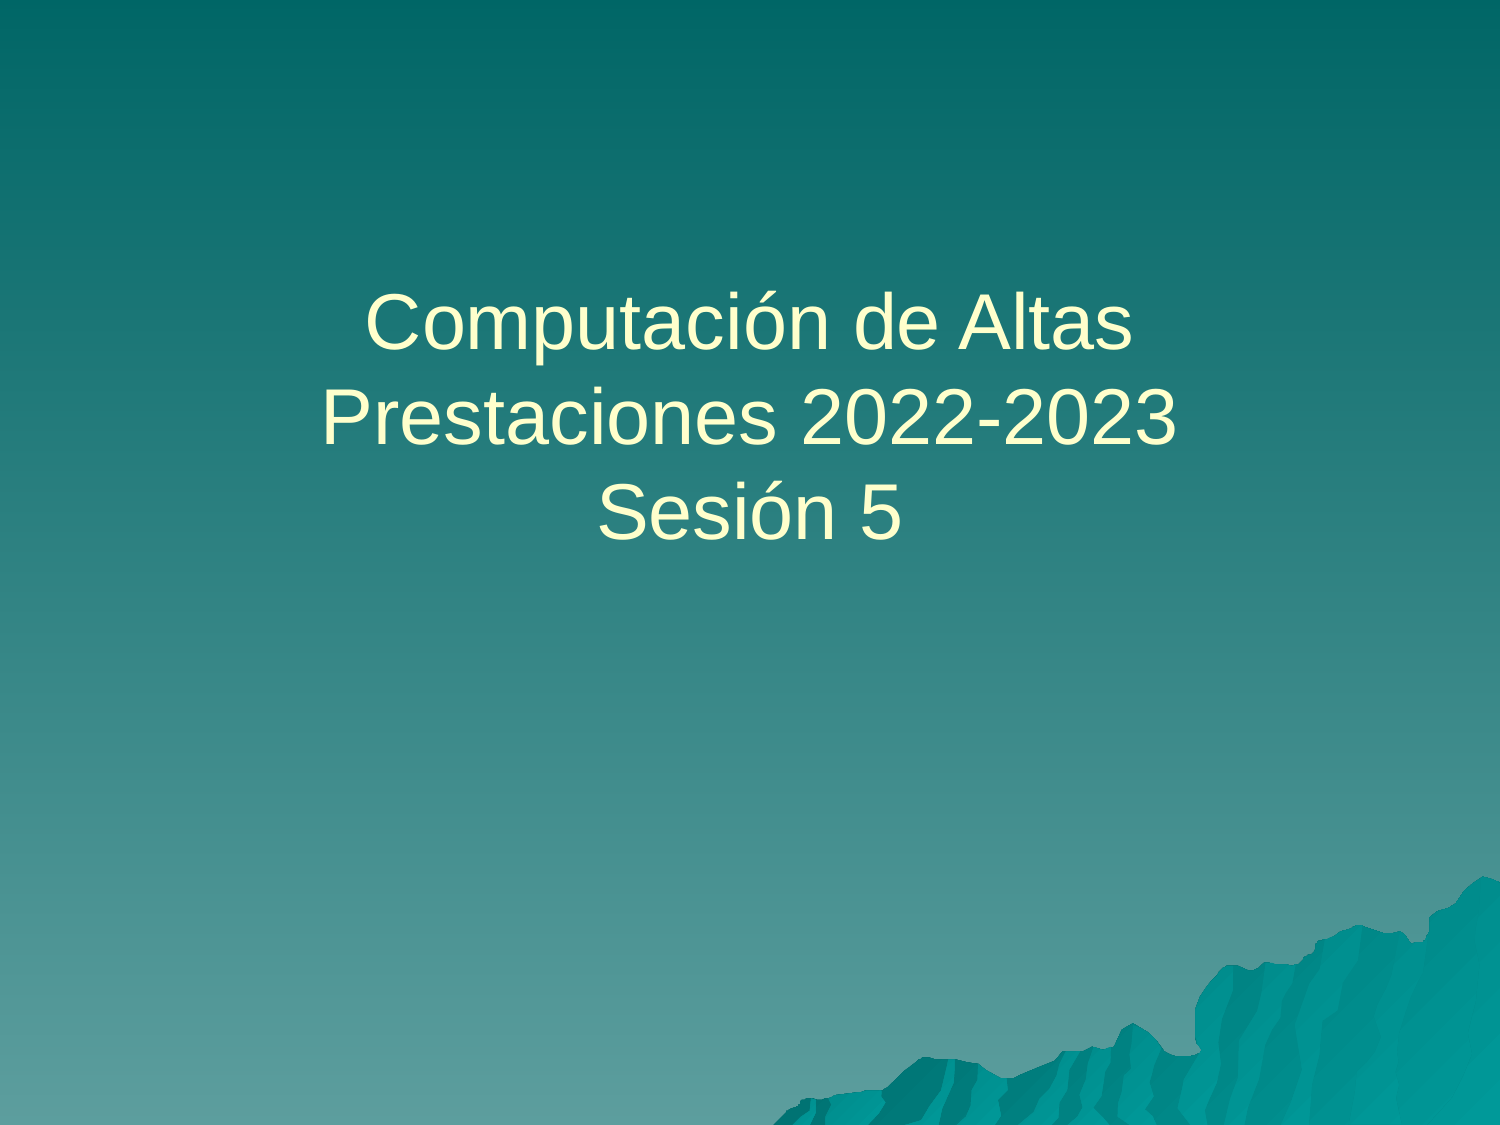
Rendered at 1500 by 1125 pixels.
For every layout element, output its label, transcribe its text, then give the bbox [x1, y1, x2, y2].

title Computación de Altas Prestaciones 2022-2023 Sesión 5 [112, 262, 1388, 563]
